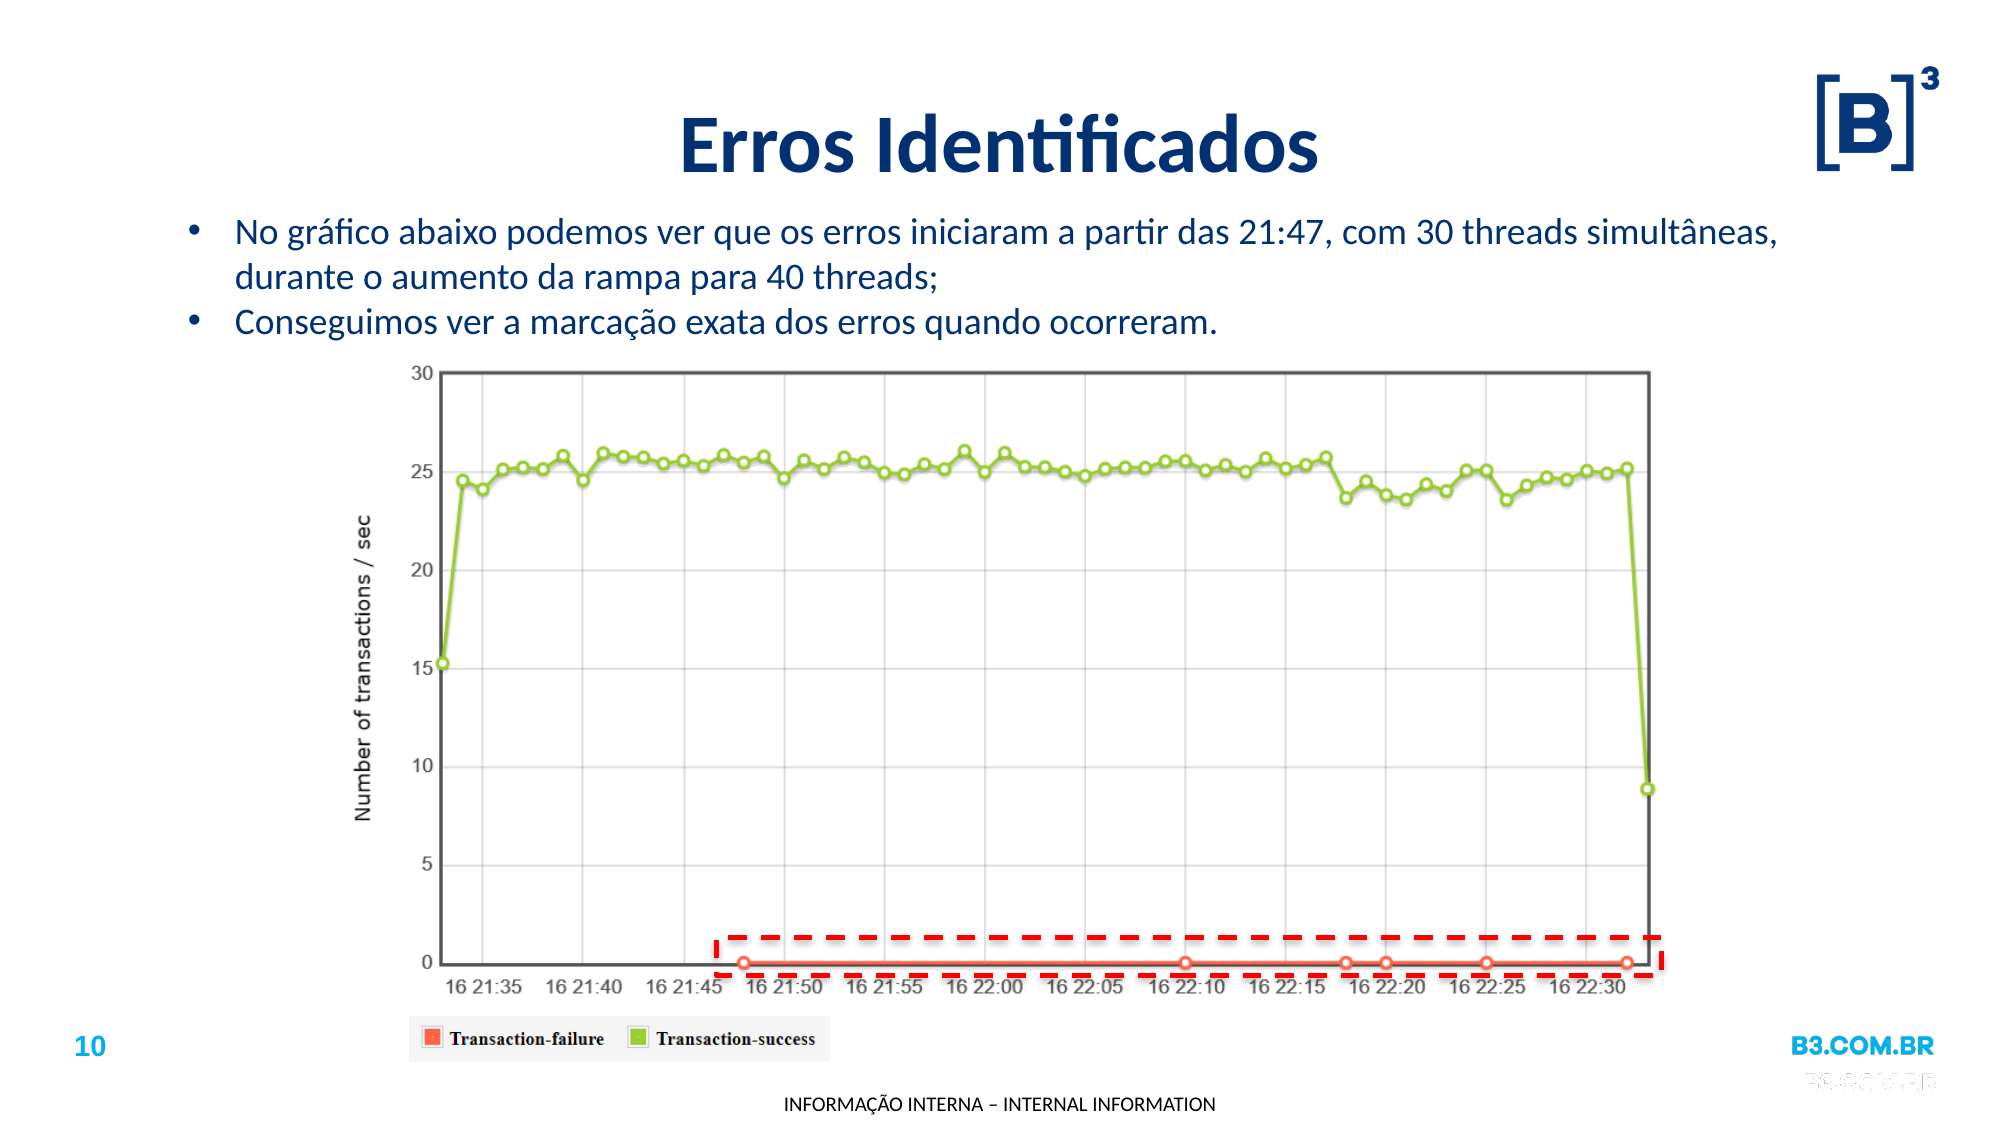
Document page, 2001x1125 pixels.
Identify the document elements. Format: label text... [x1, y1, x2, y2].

picture [1791, 1031, 1934, 1059]
picture [1771, 28, 1959, 217]
title Erros Identificados [656, 63, 1344, 199]
text_box No gráfico abaixo podemos ver que os erros iniciaram a partir das 21:47, com 30 threads simultâneas, durante o aumento da rampa para 40 threads; Conseguimos ver a marcação exata dos erros quando ocorreram. [173, 199, 1827, 394]
picture [1803, 1069, 1938, 1094]
picture [328, 352, 1672, 1063]
